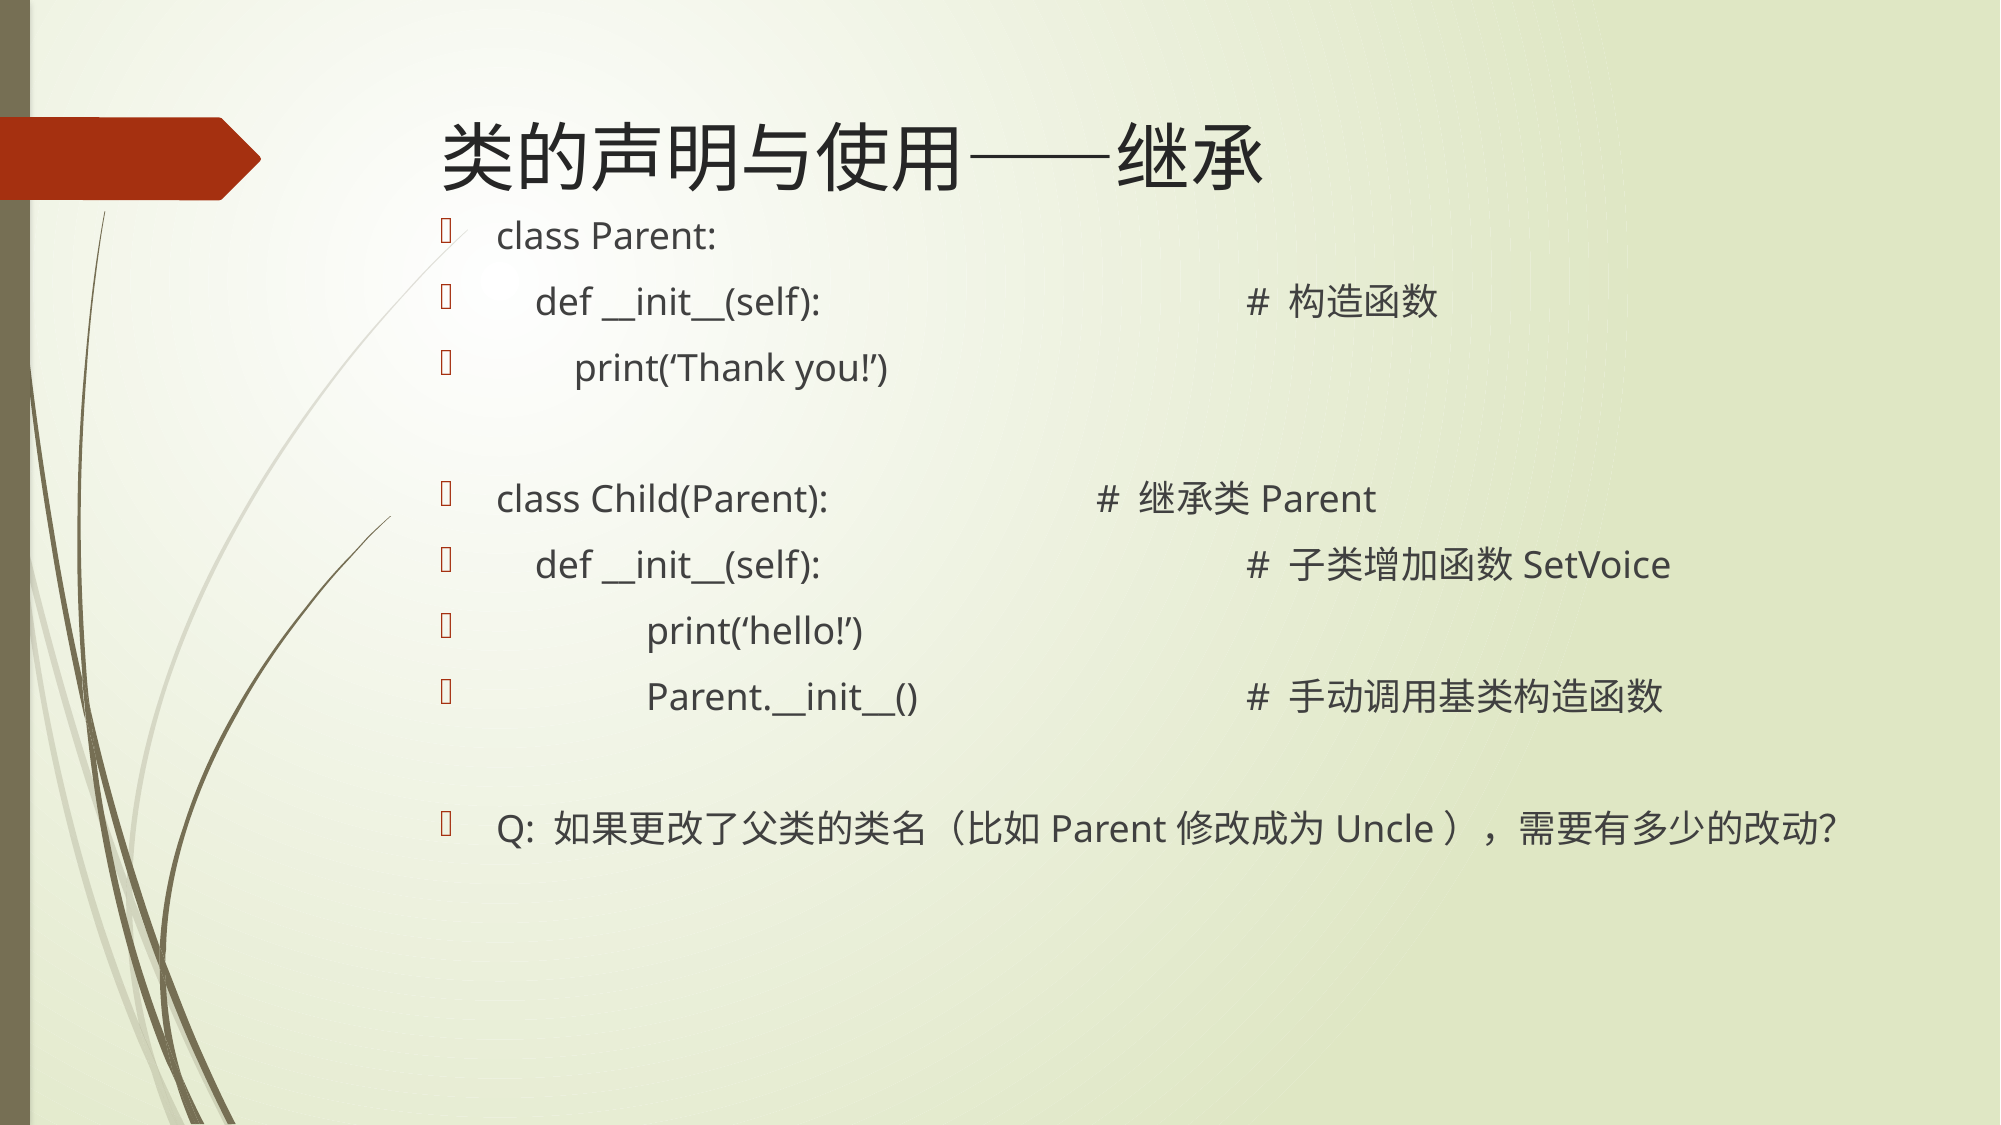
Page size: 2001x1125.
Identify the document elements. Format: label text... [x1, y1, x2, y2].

list class Parent: def __init__(self): # 构造函数 print(‘Thank you!’) class Child(Parent): # 继承类Parent def __init__(self): # 子类增加函数SetVoice print(‘hello!’) Parent.__init__() # 手动调用基类构造函数 Q: 如果更改了父类的类名（比如Parent修改成为Uncle），需要有多少的改动？ [424, 204, 1888, 1125]
title 类的声明与使用——继承 [425, 102, 1888, 204]
